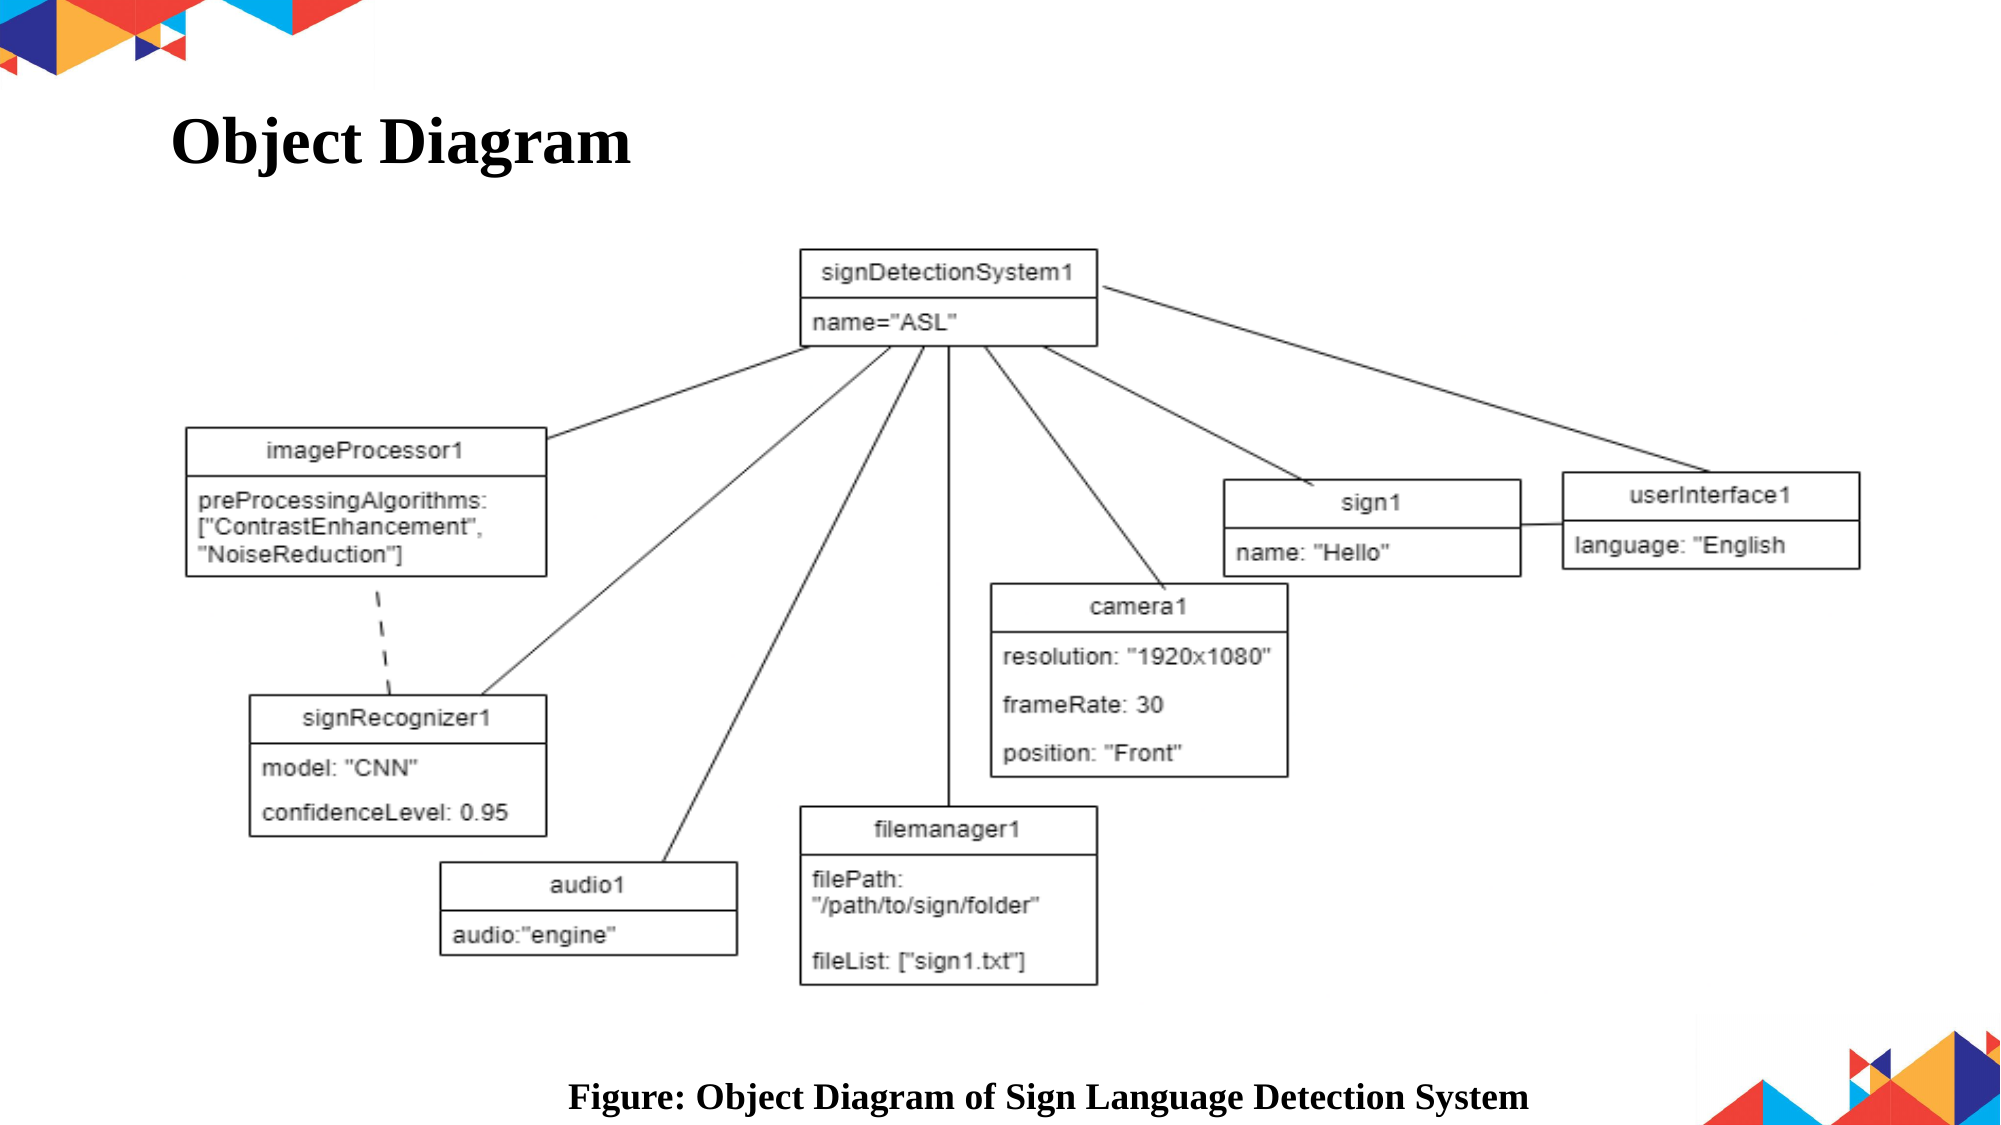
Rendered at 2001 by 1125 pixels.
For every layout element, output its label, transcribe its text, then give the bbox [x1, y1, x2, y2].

picture [171, 236, 2000, 1125]
text_box Figure: Object Diagram of Sign Language Detection System [429, 1064, 1669, 1125]
picture [0, 0, 375, 90]
text_box Object Diagram [117, 89, 1273, 185]
